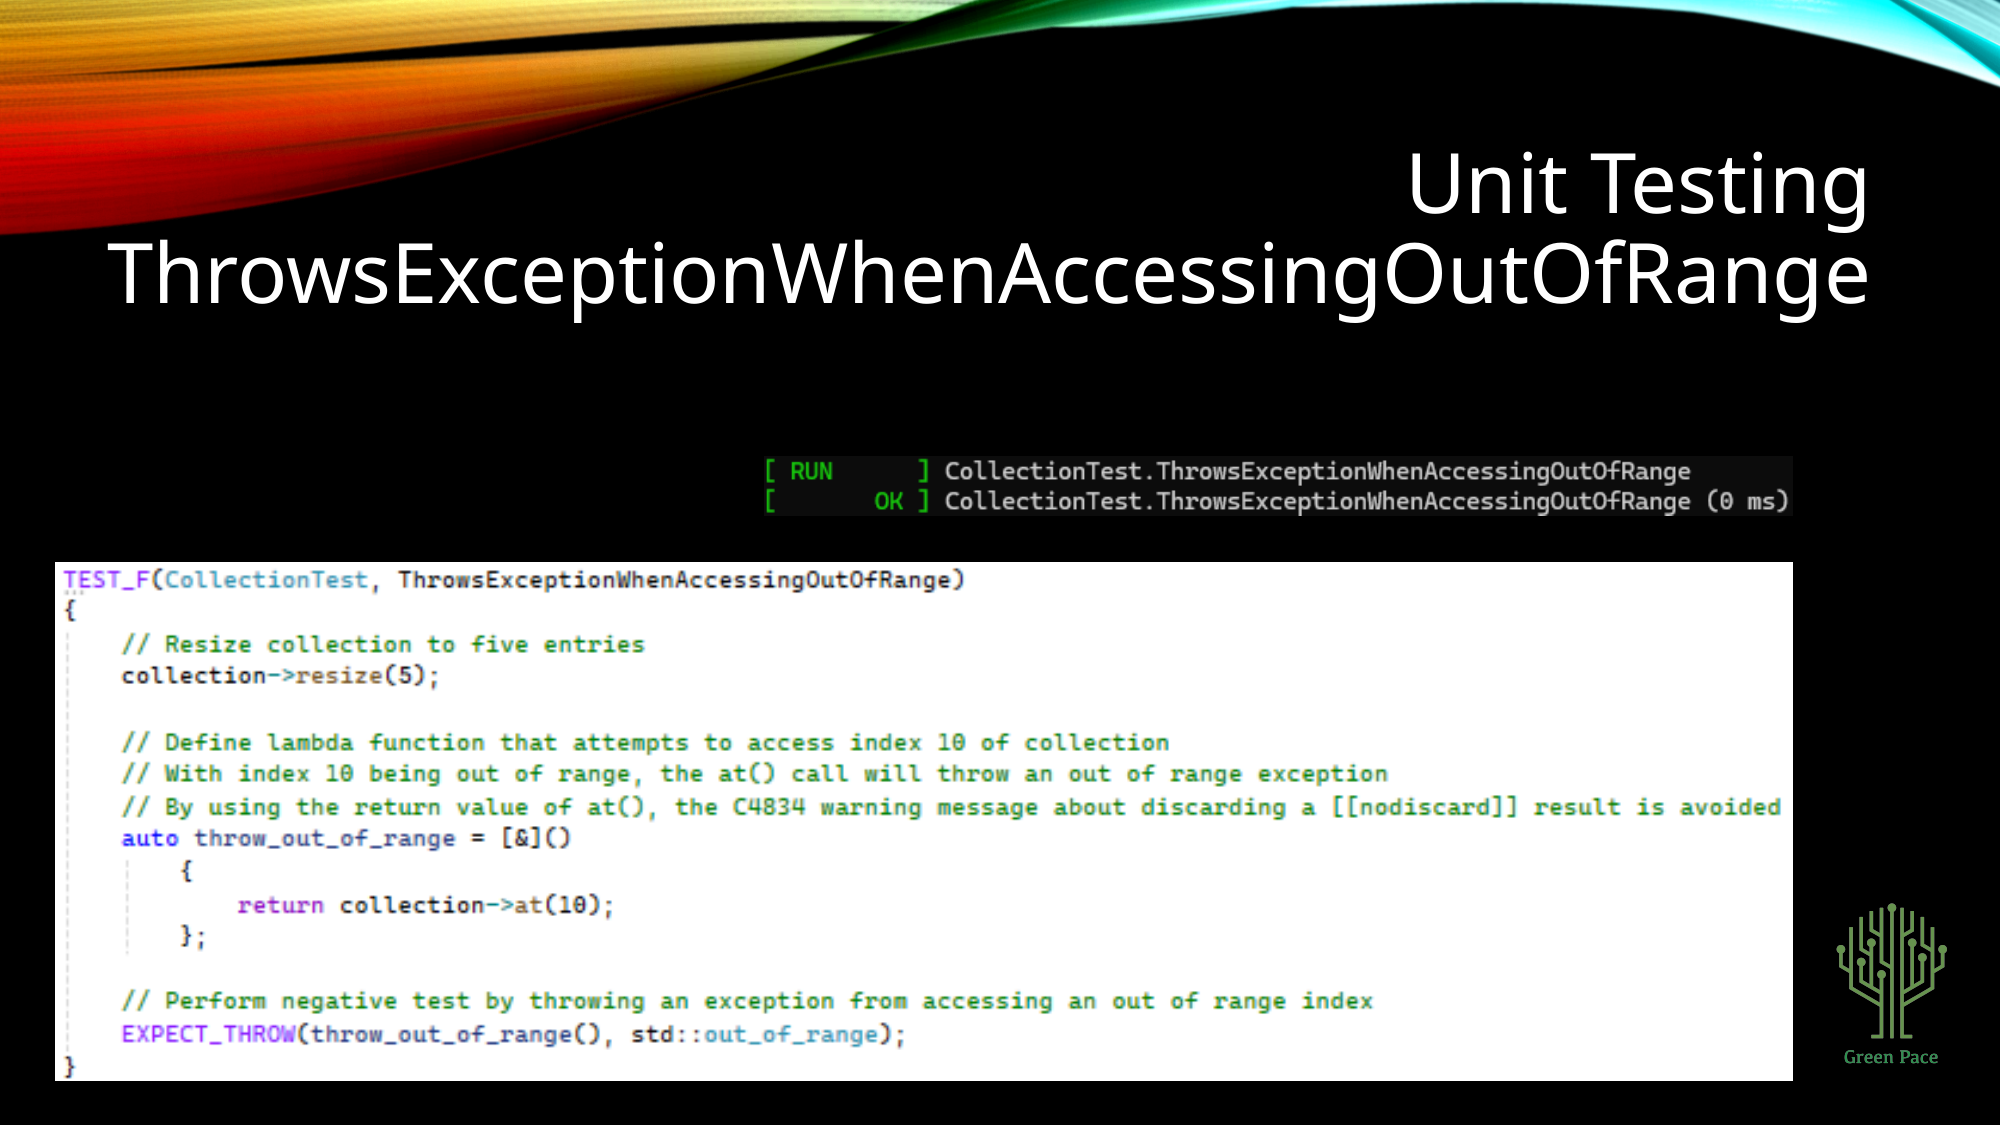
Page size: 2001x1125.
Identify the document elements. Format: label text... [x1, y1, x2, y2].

title Unit Testing ThrowsExceptionWhenAccessingOutOfRange [0, 125, 1888, 338]
picture [55, 562, 1793, 1082]
picture [0, 0, 2000, 237]
picture [1817, 892, 1964, 1082]
picture [764, 456, 1793, 517]
